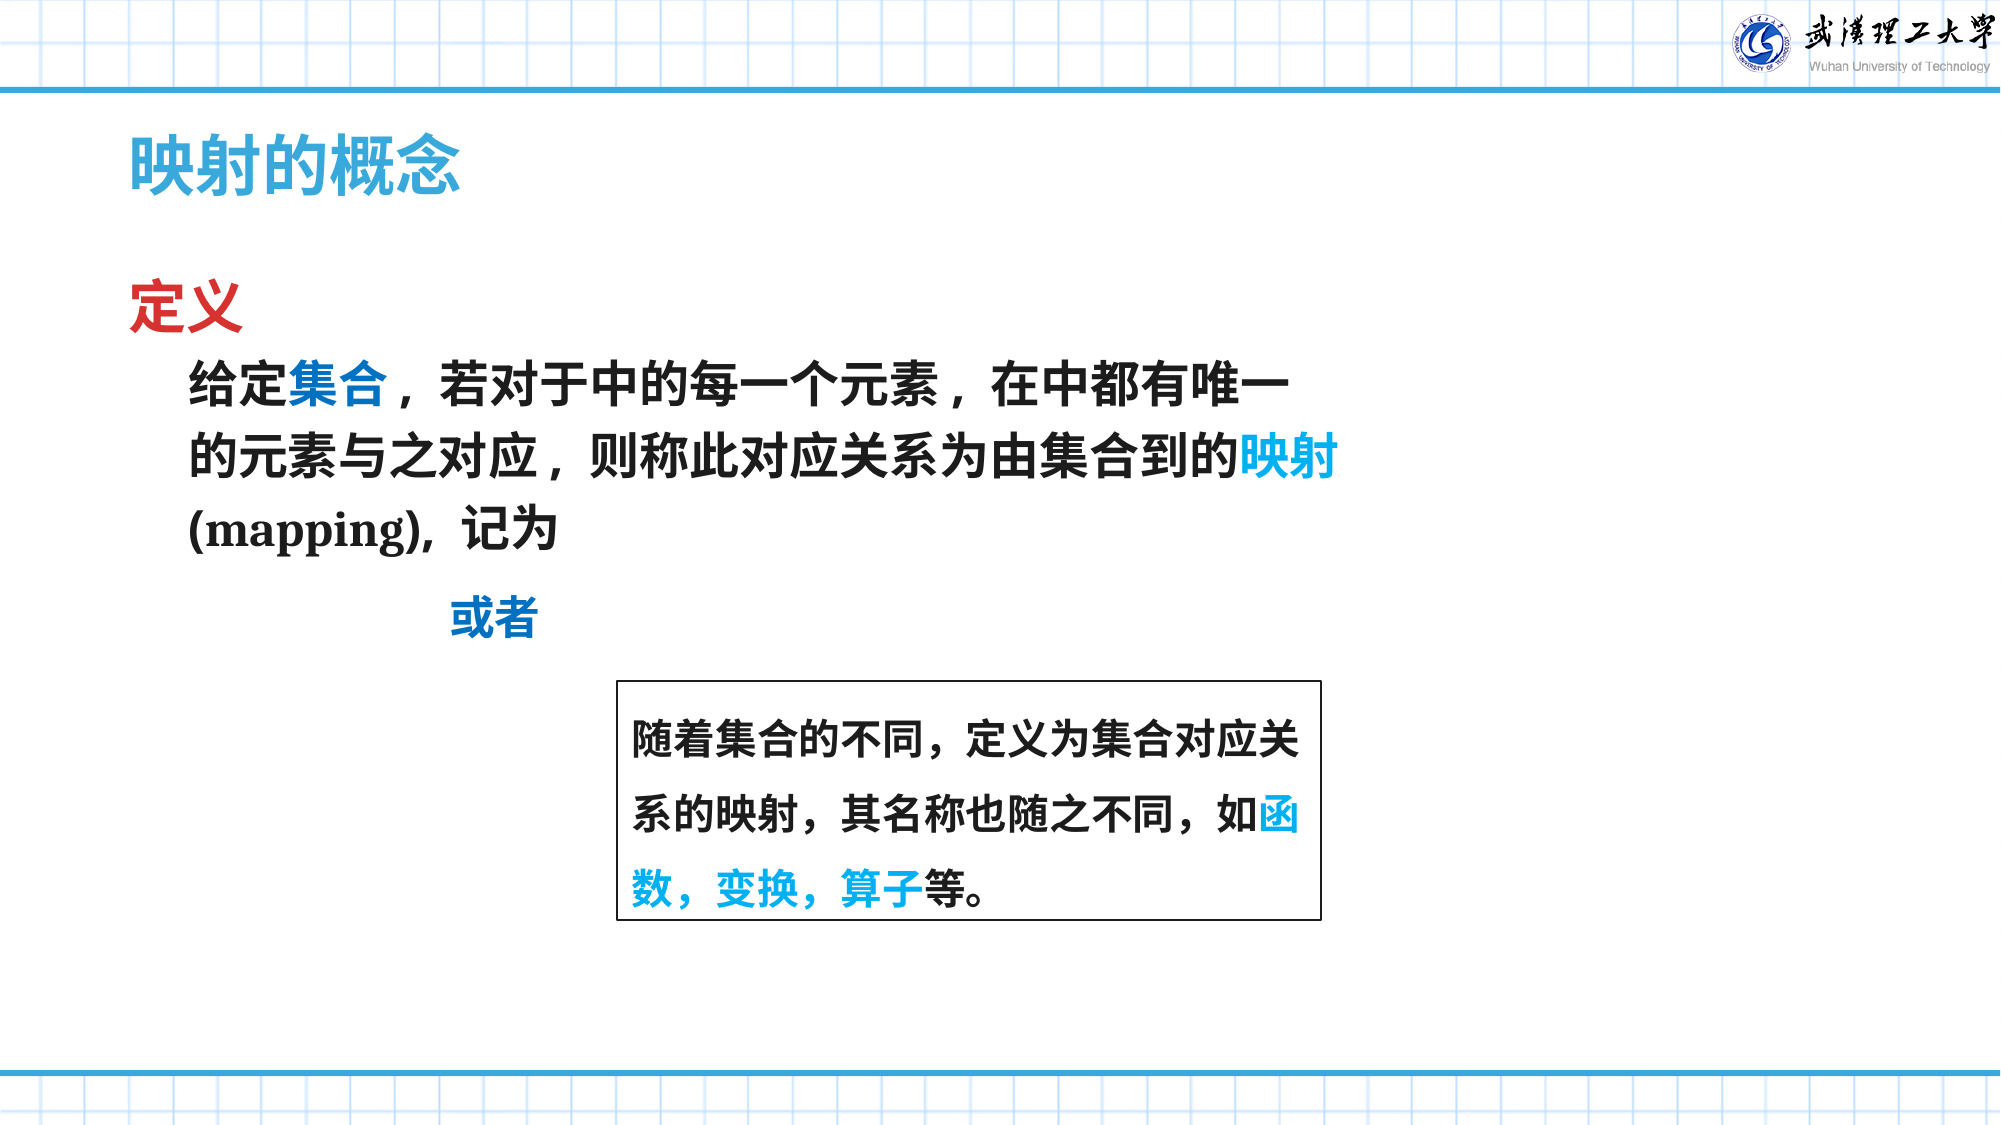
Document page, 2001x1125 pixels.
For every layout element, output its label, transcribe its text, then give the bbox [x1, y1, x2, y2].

picture [0, 1077, 2001, 1125]
list 映射的概念 [114, 94, 1162, 213]
text_box 随着集合的不同，定义为集合对应关系的映射，其名称也随之不同，如函数，变换，算子等。 [617, 680, 1322, 921]
picture [0, 0, 2001, 87]
